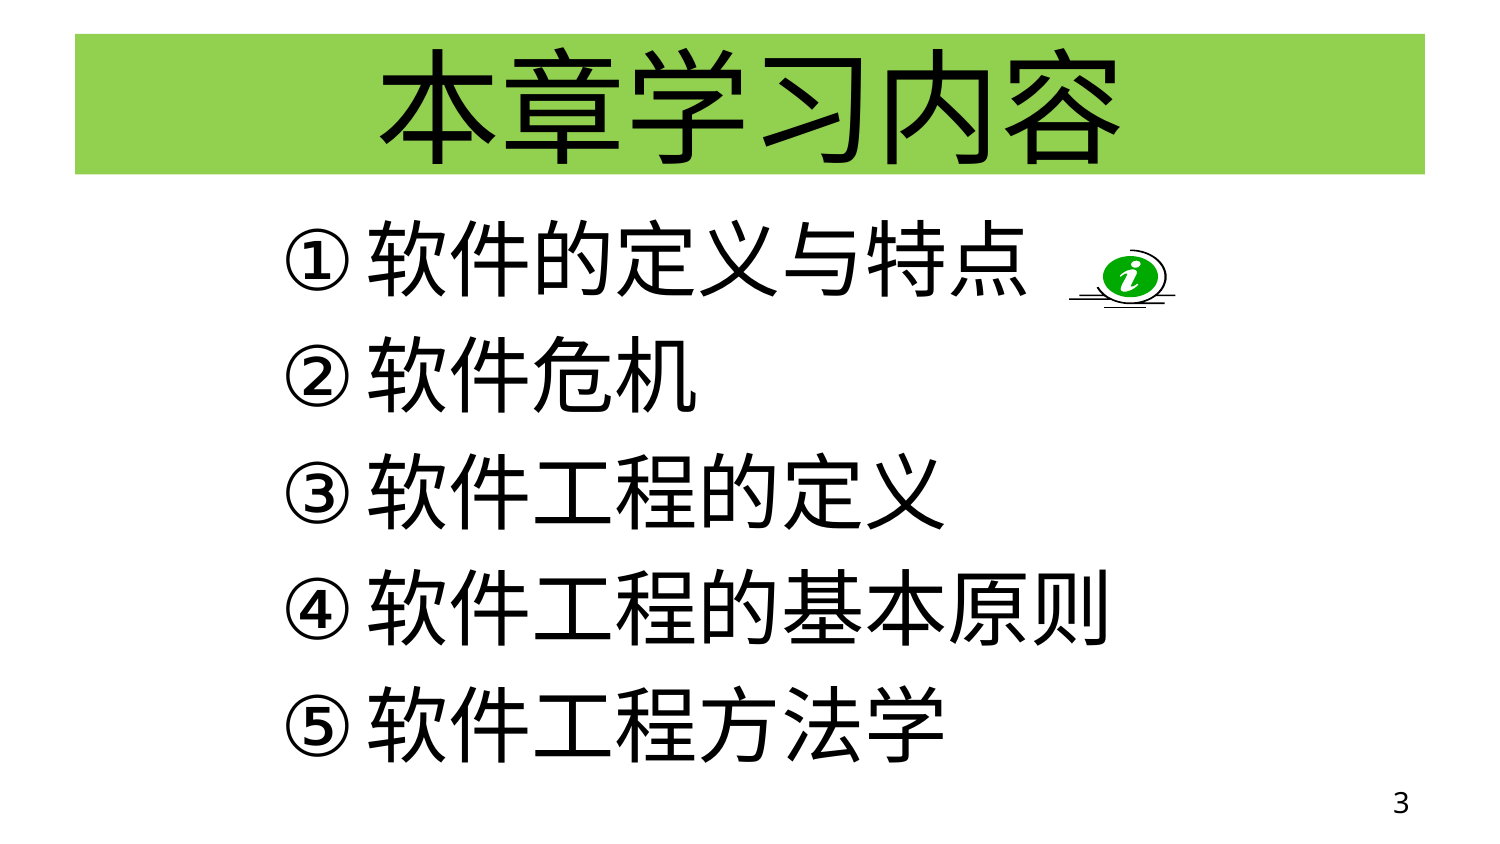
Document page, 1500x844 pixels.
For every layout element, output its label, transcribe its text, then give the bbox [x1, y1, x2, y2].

picture [1068, 248, 1176, 309]
list 软件的定义与特点 软件危机 软件工程的定义 软件工程的基本原则 软件工程方法学 [265, 199, 1500, 706]
title 本章学习内容 [75, 33, 1425, 175]
slide_number 3 [1074, 782, 1425, 828]
